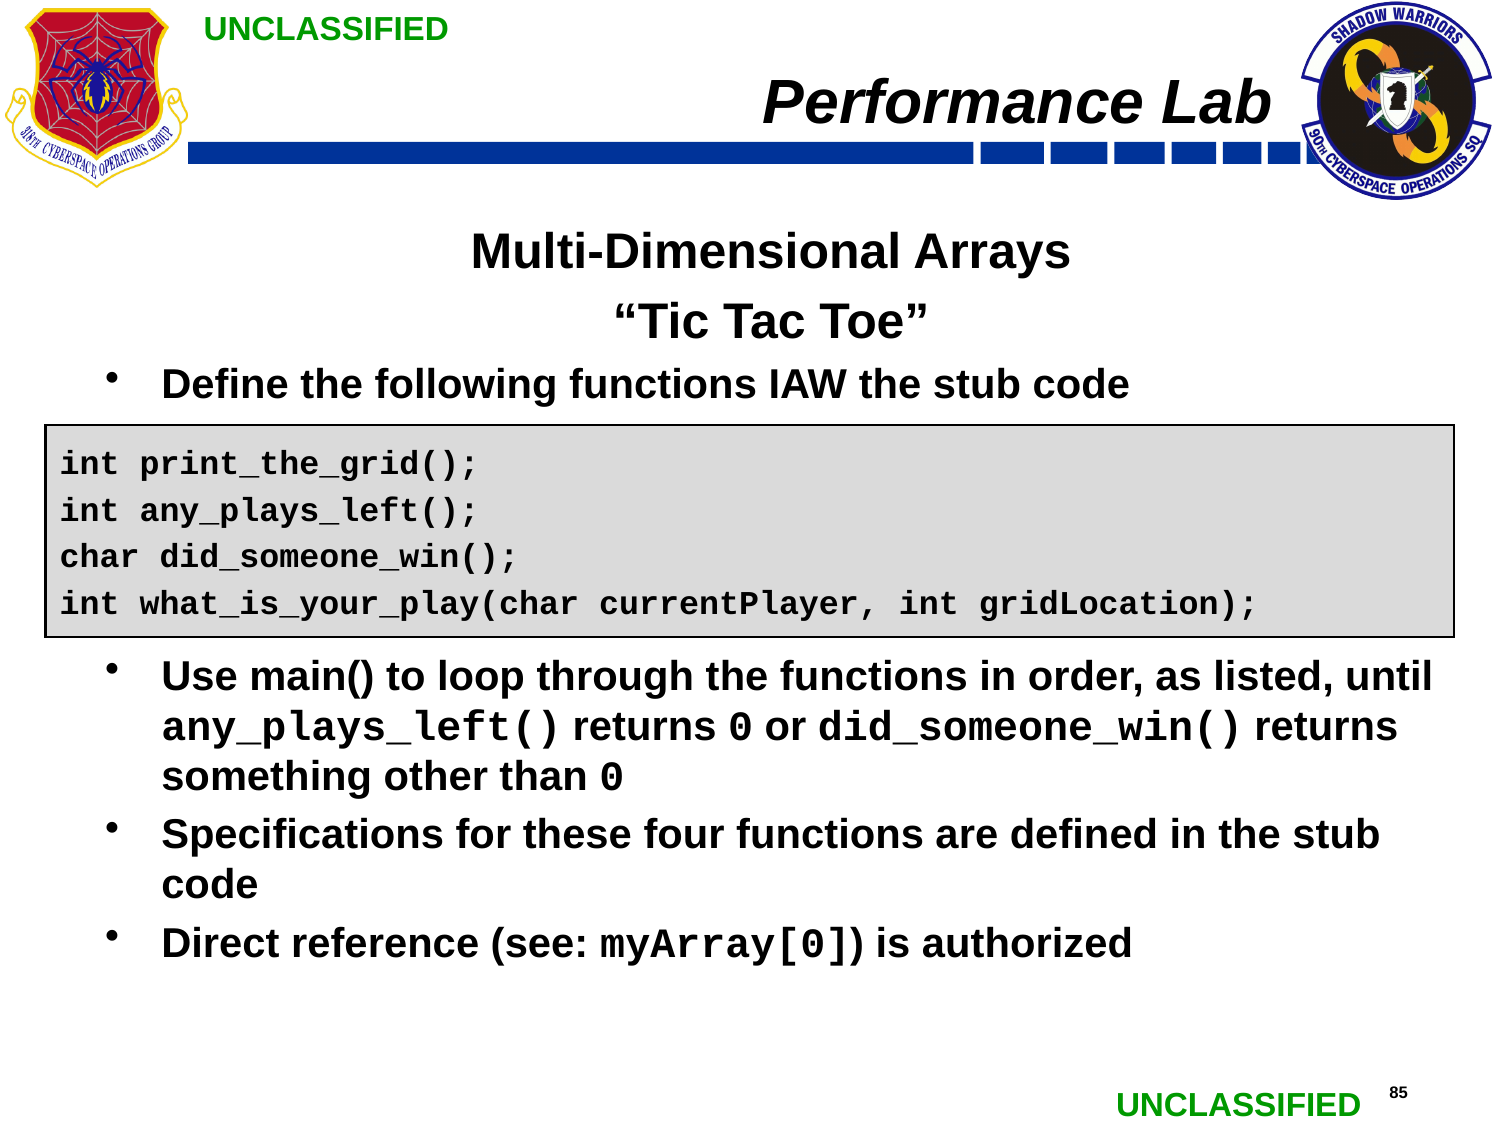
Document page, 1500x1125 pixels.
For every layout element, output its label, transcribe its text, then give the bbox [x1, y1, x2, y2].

list Multi-Dimensional Arrays “Tic Tac Toe” Define the following functions IAW the stub code Use main() to loop through the functions in order, as listed, until any_plays_left() returns 0 or did_someone_win() returns something other than 0 Specifications for these four functions are defined in the stub code Direct reference (see: myArray[0]) is authorized [90, 638, 1453, 988]
picture [1300, 1, 1493, 200]
list Multi-Dimensional Arrays “Tic Tac Toe” Define the following functions IAW the stub code Use main() to loop through the functions in order, as listed, until any_plays_left() returns 0 or did_someone_win() returns something other than 0 Specifications for these four functions are defined in the stub code Direct reference (see: myArray[0]) is authorized [90, 211, 1453, 424]
picture [5, 8, 188, 188]
text_box int print_the_grid(); int any_plays_left(); char did_someone_win(); int what_is_your_play(char currentPlayer, int gridLocation); [45, 424, 1455, 638]
title Performance Lab [249, 51, 1288, 142]
